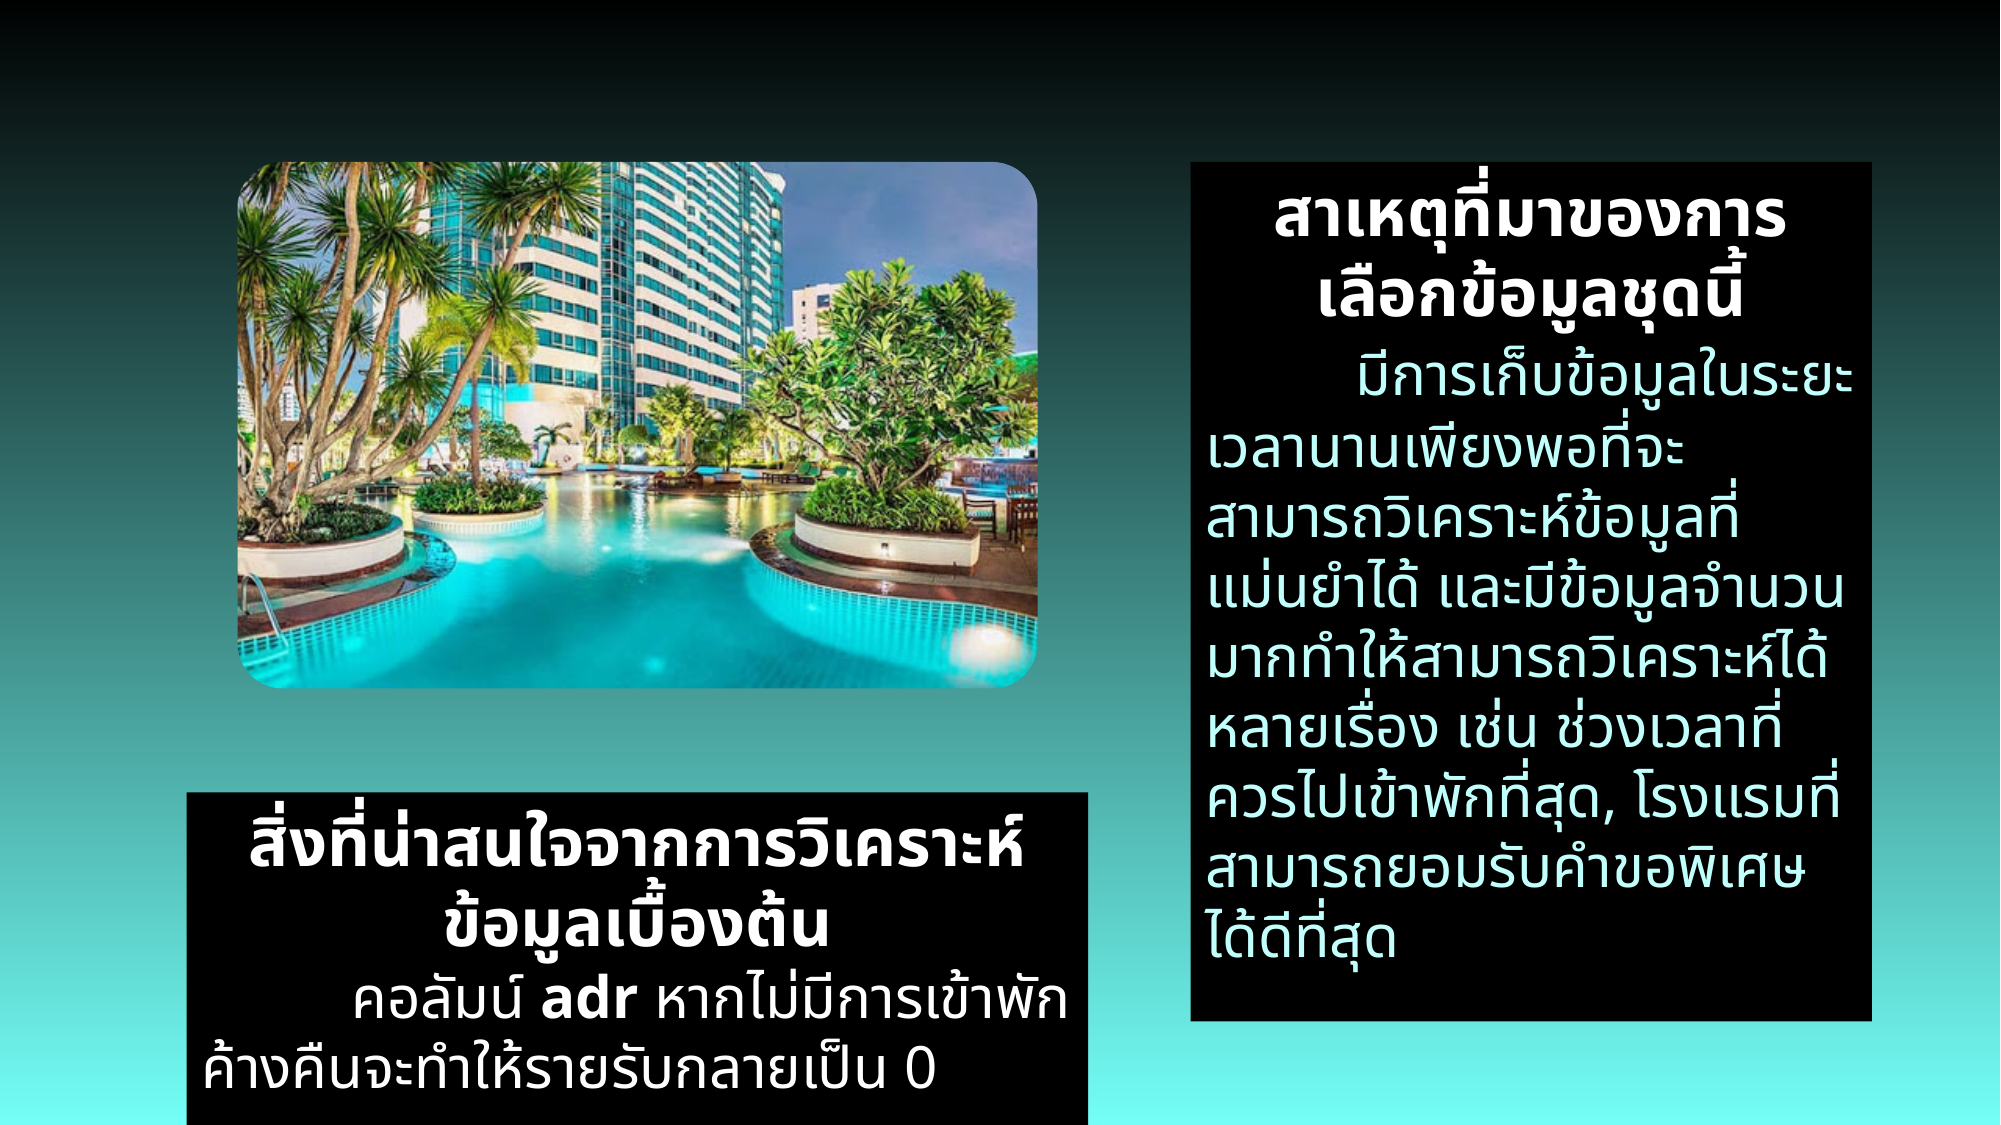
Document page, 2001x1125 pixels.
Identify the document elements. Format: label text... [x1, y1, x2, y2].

text_box สาเหตุที่มาของการเลือกข้อมูลชุดนี้ มีการเก็บข้อมูลในระยะเวลานานเพียงพอที่จะสามารถวิเคราะห์ข้อมูลที่แม่นยำได้ และมีข้อมูลจำนวนมากทำให้สามารถวิเคราะห์ได้หลายเรื่อง เช่น ช่วงเวลาที่ควรไปเข้าพักที่สุด, โรงแรมที่สามารถยอมรับคำขอพิเศษได้ดีที่สุด [1190, 161, 1872, 1022]
picture [237, 161, 1038, 689]
text_box สิ่งที่น่าสนใจจากการวิเคราะห์ข้อมูลเบื้องต้น คอลัมน์ adr หากไม่มีการเข้าพักค้างคืนจะทำให้รายรับกลายเป็น 0 [186, 792, 1089, 1125]
